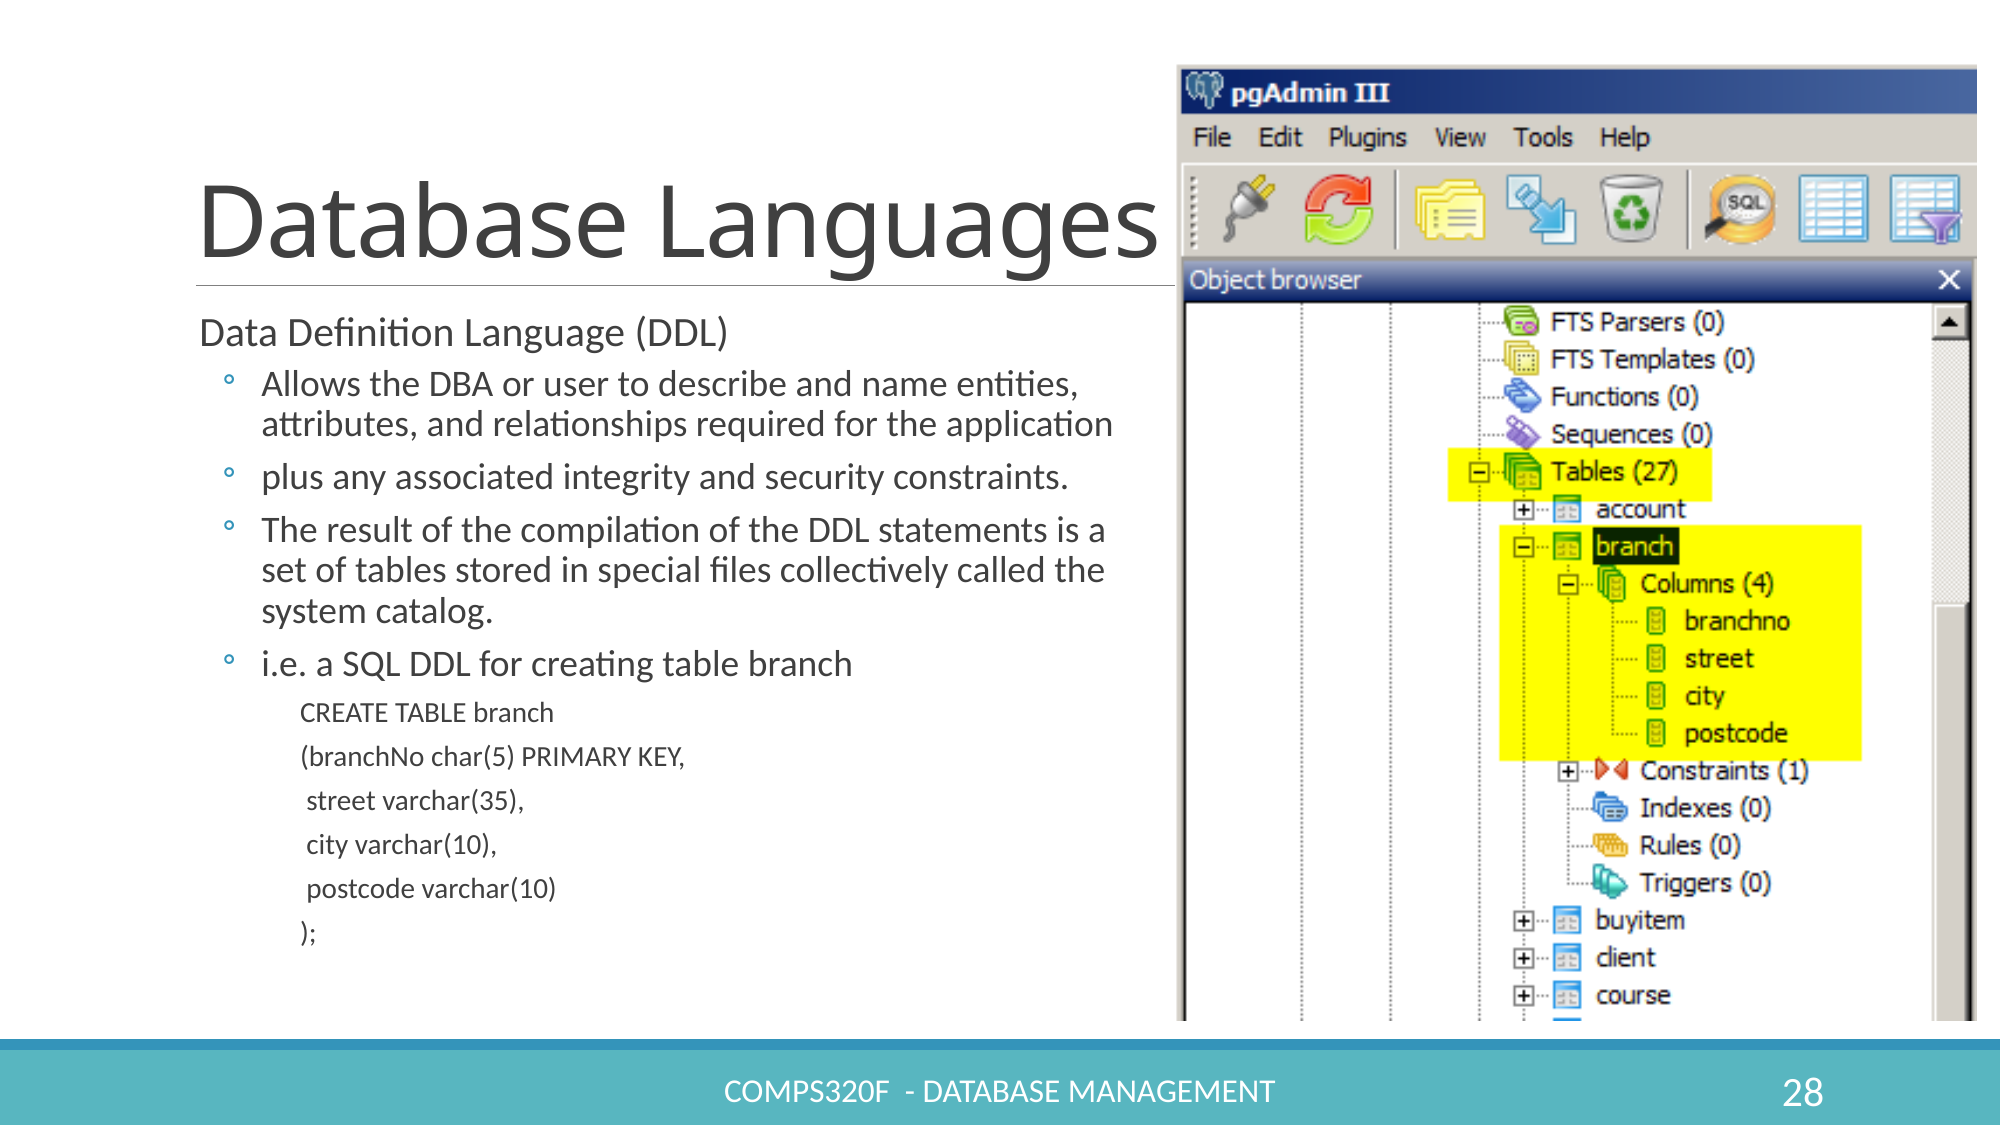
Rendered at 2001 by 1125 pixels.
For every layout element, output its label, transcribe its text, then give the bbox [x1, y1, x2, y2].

picture [1174, 63, 1977, 1022]
slide_number 28 [1624, 1059, 1840, 1120]
title Database Languages [180, 47, 1830, 285]
footer COMPS320F - Database Management [604, 1059, 1396, 1120]
list Data Definition Language (DDL) Allows the DBA or user to describe and name entities, attributes, and relationships required for the application plus any associated integrity and security constraints. The result of the compilation of the DDL statements is a set of tables stored in special files collectively called the system catalog. i.e. a SQL DDL for creating table branch CREATE TABLE branch (branchNo char(5) PRIMARY KEY, street varchar(35), city varchar(10), postcode varchar(10) ); [180, 302, 1141, 963]
